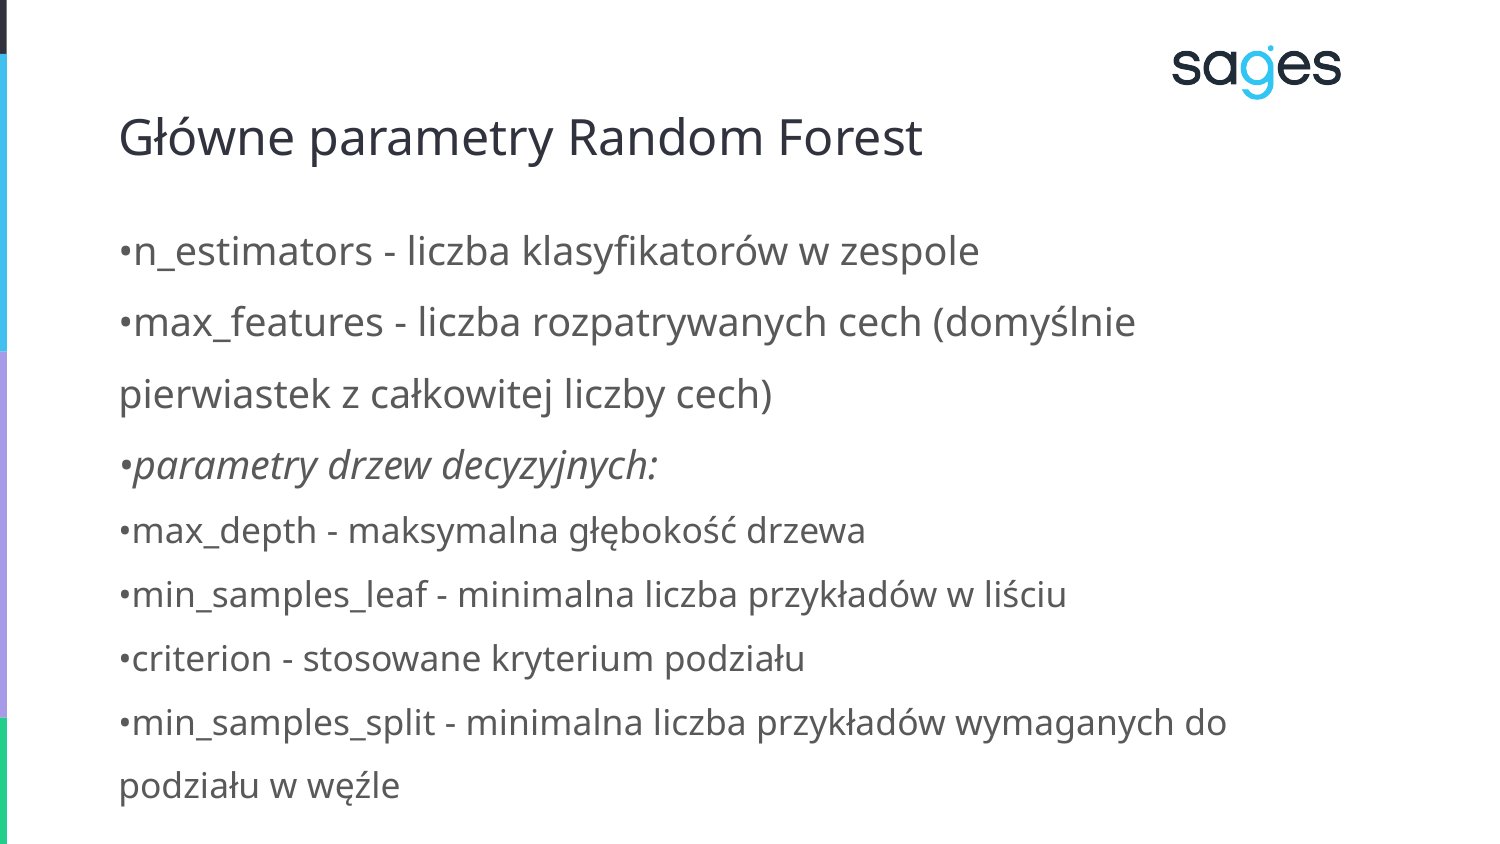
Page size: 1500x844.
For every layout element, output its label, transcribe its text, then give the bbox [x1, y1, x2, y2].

title Główne parametry Random Forest [103, 56, 1153, 174]
picture [1172, 45, 1341, 100]
list •n_estimators - liczba klasyfikatorów w zespole •max_features - liczba rozpatrywanych cech (domyślnie pierwiastek z całkowitej liczby cech) •parametry drzew decyzyjnych: •max_depth - maksymalna głębokość drzewa •min_samples_leaf - minimalna liczba przykładów w liściu •criterion - stosowane kryterium podziału •min_samples_split - minimalna liczba przykładów wymaganych do podziału w węźle [103, 194, 1326, 784]
